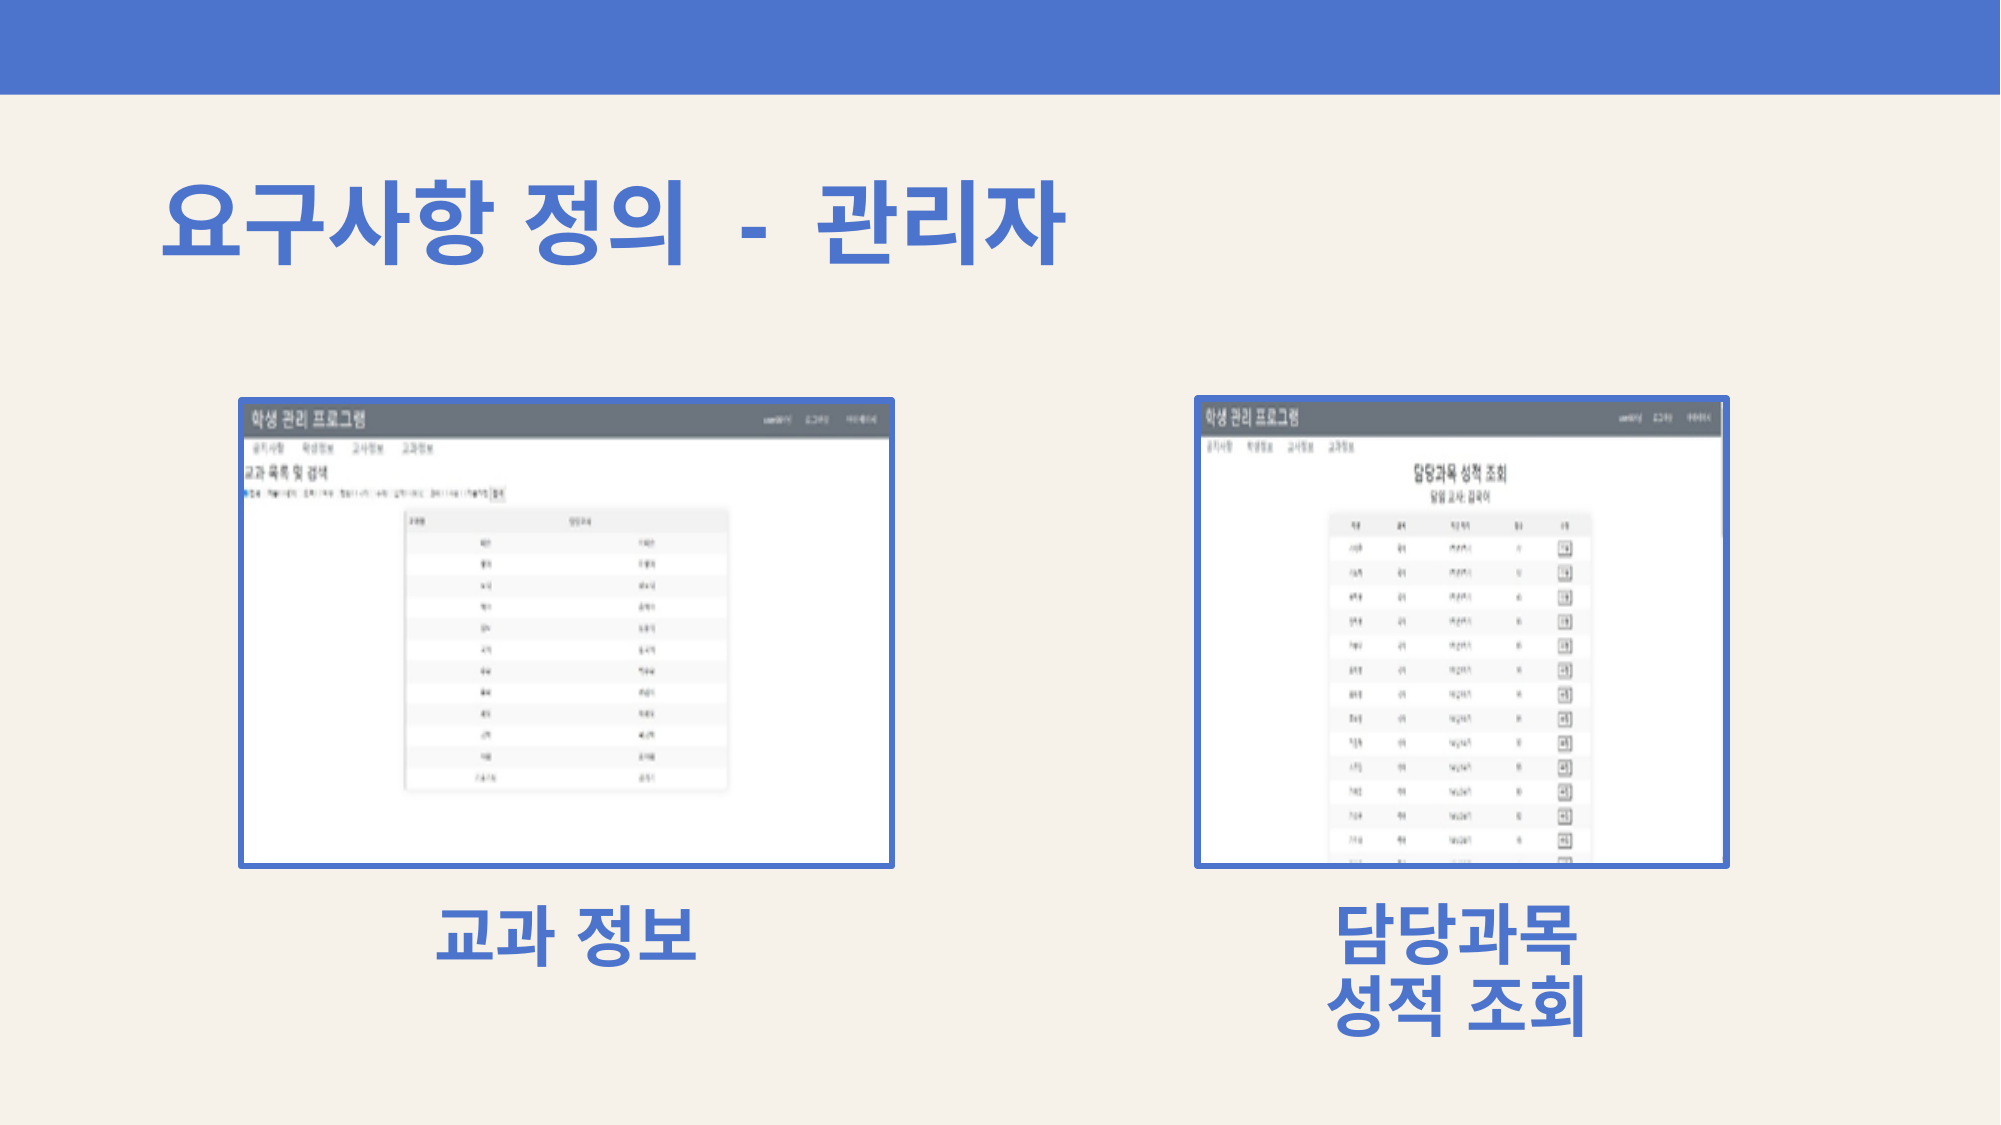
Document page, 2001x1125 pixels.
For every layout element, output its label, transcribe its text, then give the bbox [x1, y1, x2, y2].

picture [1200, 401, 1724, 864]
text_box 담당과목 성적 조회 [1270, 917, 1646, 1032]
text_box 교과 정보 [379, 883, 754, 998]
text_box [0, 0, 2000, 95]
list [244, 403, 889, 864]
text_box 요구사항 정의 - 관리자 [144, 108, 1269, 348]
